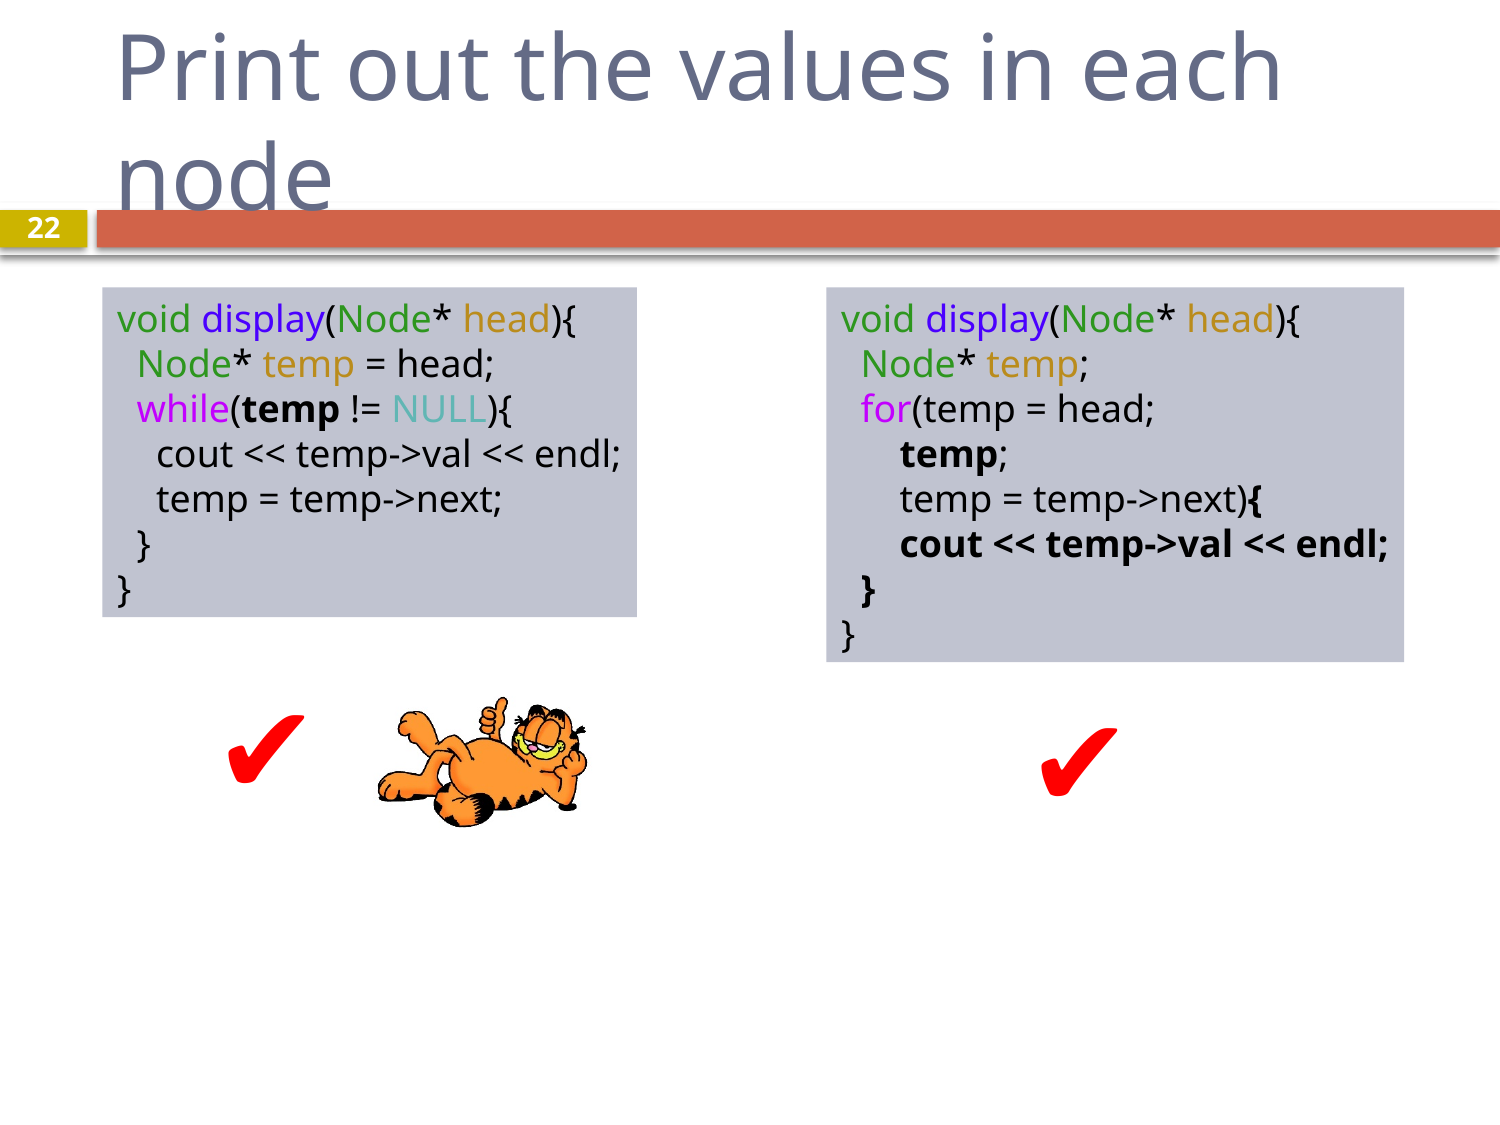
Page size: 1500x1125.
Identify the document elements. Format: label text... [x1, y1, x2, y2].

title Print out the values in each node [99, 37, 1438, 200]
slide_number 22 [0, 208, 88, 249]
text_box void display(Node* head){ Node* temp = head; while(temp != NULL){ cout << temp->val << endl; temp = temp->next; } } [102, 287, 637, 618]
text_box void display(Node* head){ Node* temp; for(temp = head; temp; temp = temp->next){ cout << temp->val << endl; } } [826, 287, 1405, 663]
picture [362, 674, 613, 852]
text_box ✔ [1012, 674, 1278, 840]
text_box ✔ [200, 662, 466, 828]
